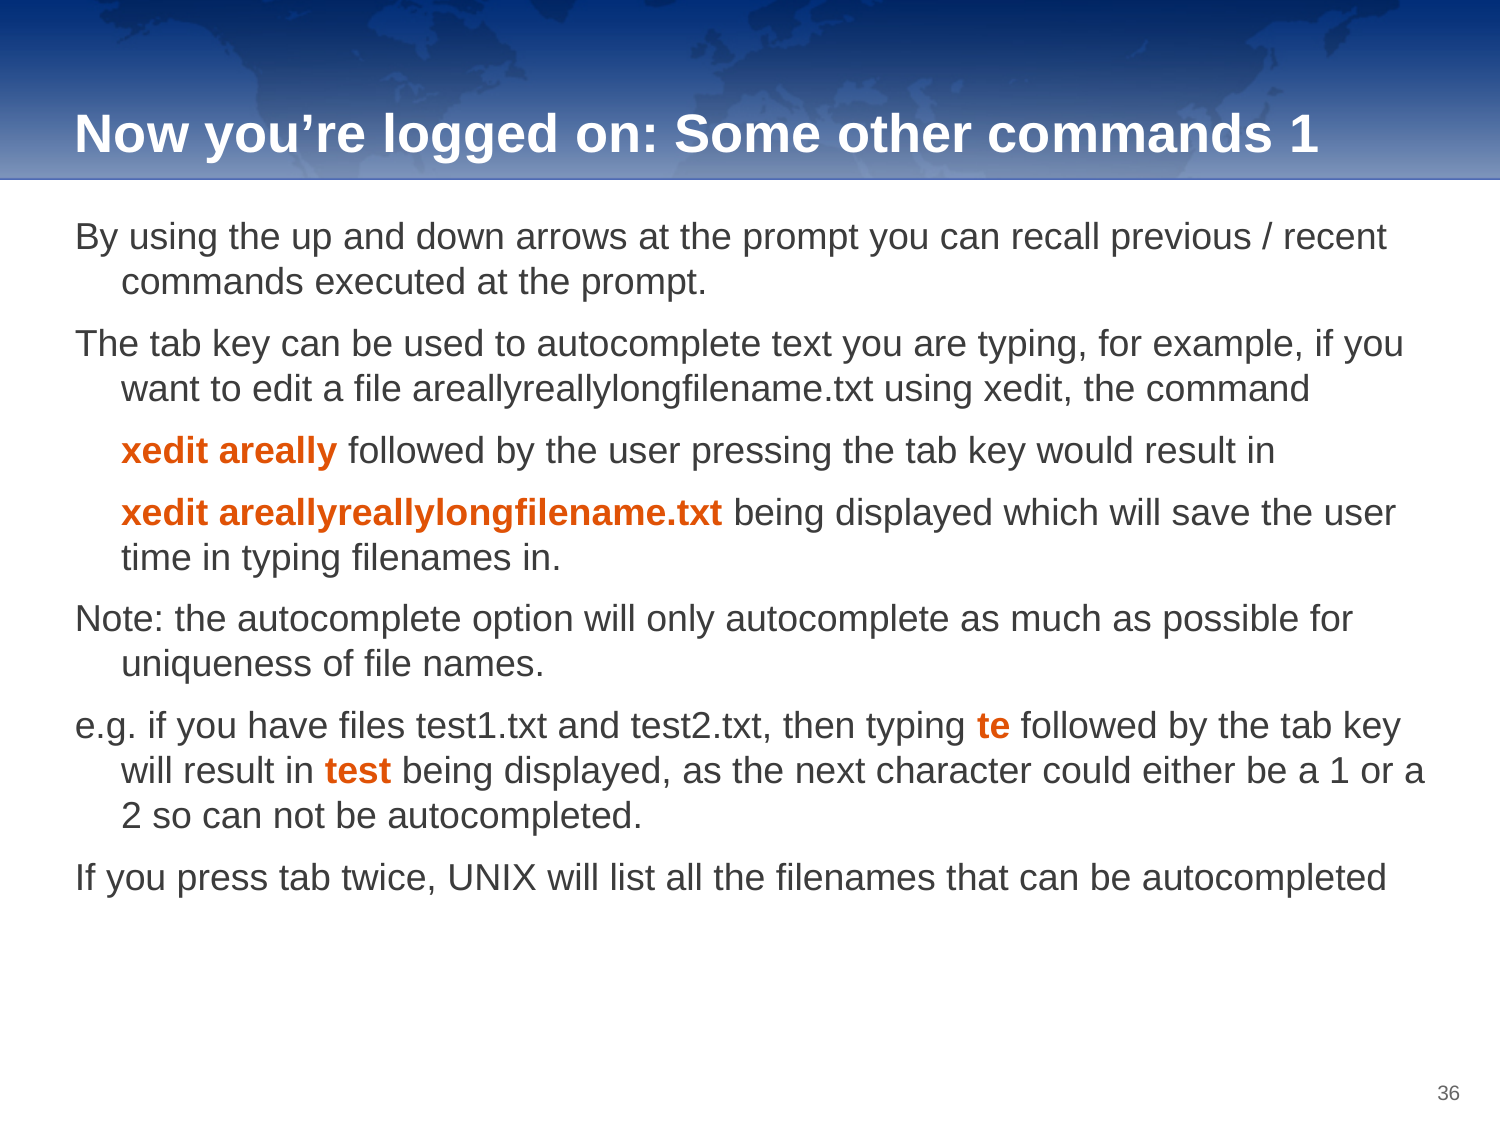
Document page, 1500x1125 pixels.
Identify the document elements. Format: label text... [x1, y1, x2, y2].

picture [0, 0, 1500, 180]
list By using the up and down arrows at the prompt you can recall previous / recent commands executed at the prompt. The tab key can be used to autocomplete text you are typing, for example, if you want to edit a file areallyreallylongfilename.txt using xedit, the command xedit areally followed by the user pressing the tab key would result in xedit areallyreallylongfilename.txt being displayed which will save the user time in typing filenames in. Note: the autocomplete option will only autocomplete as much as possible for uniqueness of file names. e.g. if you have files test1.txt and test2.txt, then typing te followed by the tab key will result in test being displayed, as the next character could either be a 1 or a 2 so can not be autocompleted. If you press tab twice, UNIX will list all the filenames that can be autocompleted [74, 212, 1453, 955]
title Now you’re logged on: Some other commands 1 [74, 62, 1471, 171]
text_box 36 [1387, 1072, 1475, 1123]
